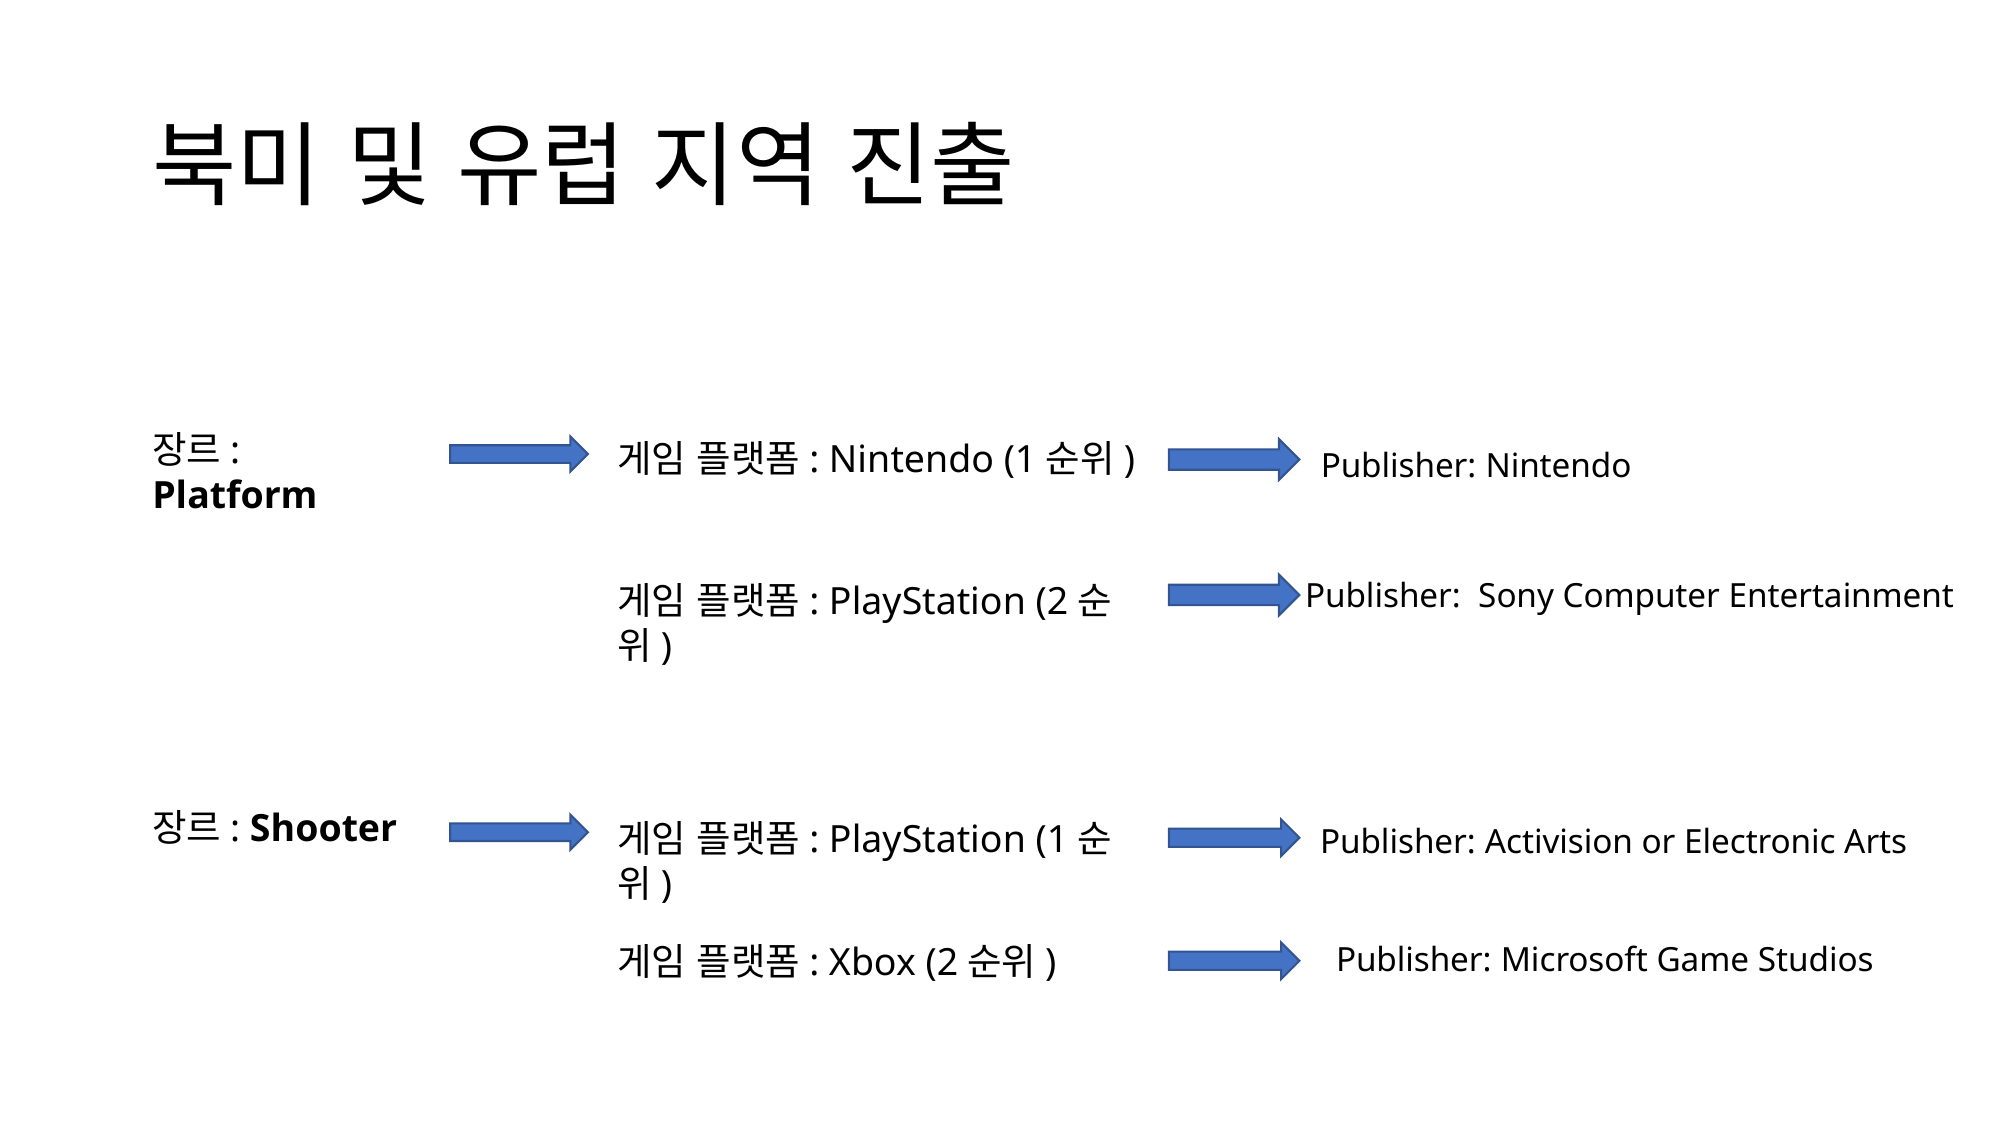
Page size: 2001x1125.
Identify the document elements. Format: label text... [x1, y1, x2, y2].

text_box [1167, 940, 1301, 982]
text_box 게임 플랫폼: Nintendo (1순위) [602, 427, 1169, 488]
text_box Publisher: Activision or Electronic Arts [1273, 813, 1955, 868]
text_box Publisher: Sony Computer Entertainment [1289, 566, 1971, 622]
text_box 게임 플랫폼: Xbox (2순위) [602, 930, 1093, 991]
title 북미 및 유럽 지역 진출 [137, 59, 1863, 278]
text_box 게임 플랫폼: PlayStation (1순위) [602, 807, 1169, 913]
text_box 장르: Shooter [137, 796, 425, 856]
text_box 게임 플랫폼: PlayStation (2순위) [602, 569, 1180, 675]
text_box [449, 812, 590, 853]
text_box Publisher: Nintendo [1306, 436, 1746, 492]
text_box [1167, 436, 1301, 483]
text_box [449, 433, 590, 475]
text_box [1167, 572, 1301, 618]
text_box 장르: Platform [137, 418, 425, 524]
text_box Publisher: Microsoft Game Studios [1321, 930, 1940, 986]
text_box [1167, 816, 1301, 859]
